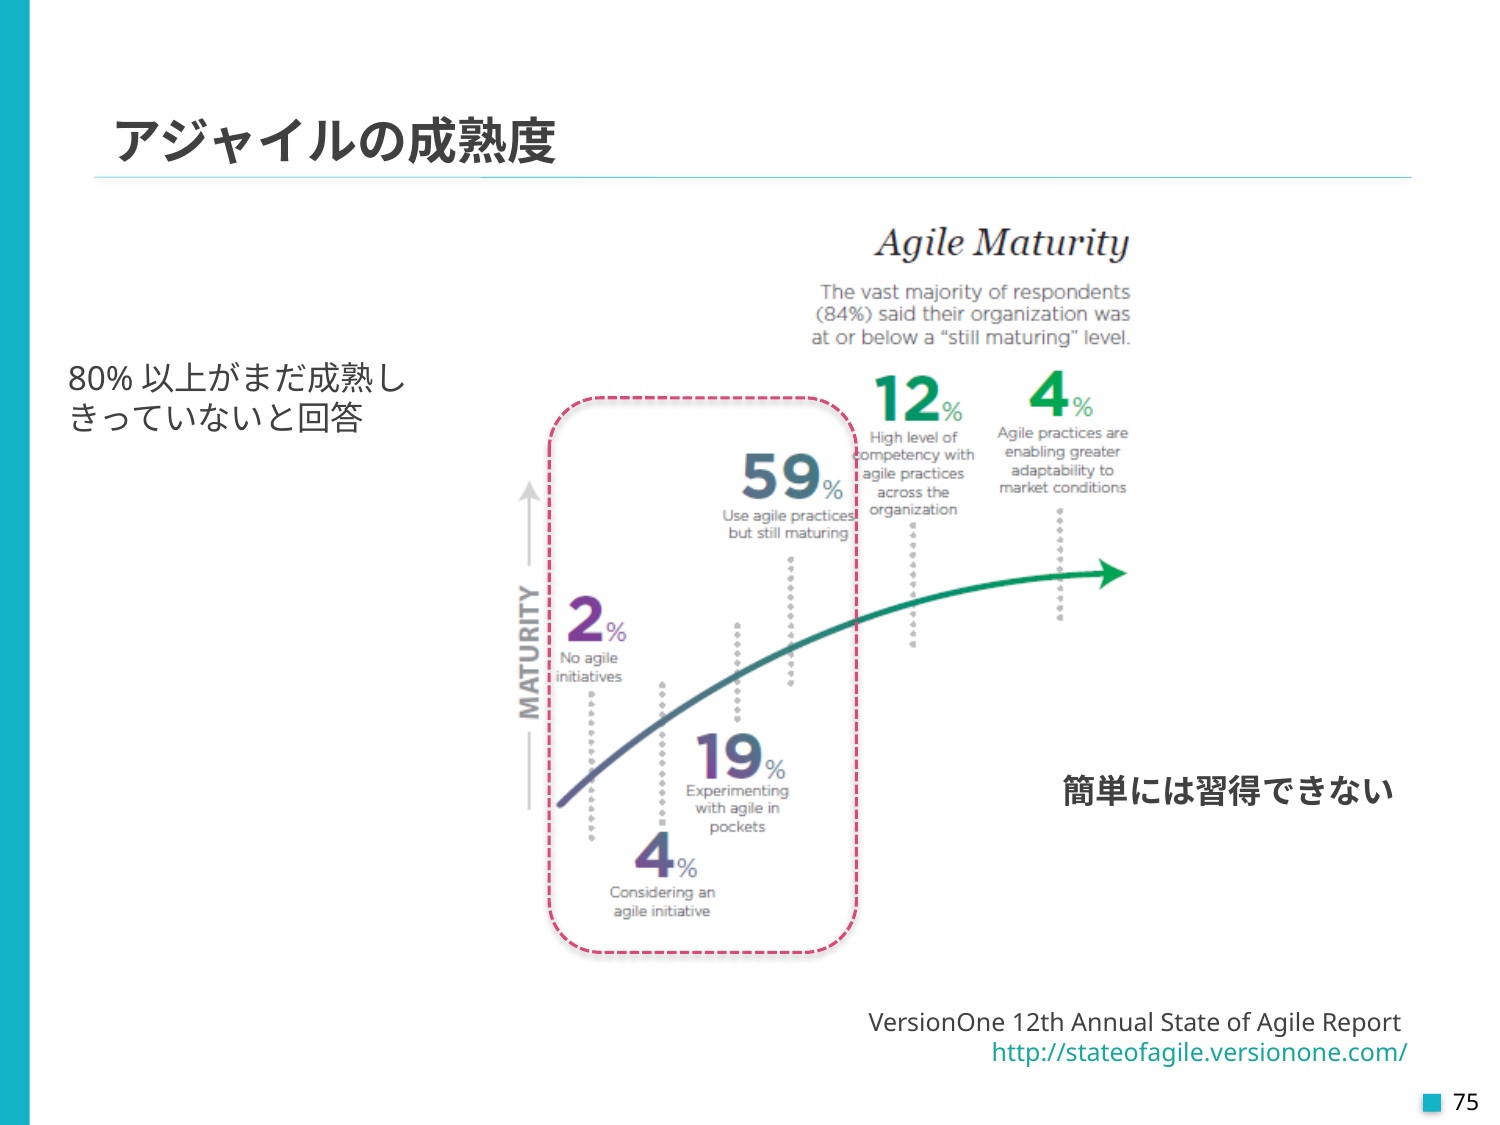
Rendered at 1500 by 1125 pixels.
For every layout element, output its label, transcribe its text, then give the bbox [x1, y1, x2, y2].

text_box [561, 936, 844, 954]
text_box 80%以上がまだ成熟しきっていないと回答 [53, 349, 465, 445]
picture [470, 195, 1176, 930]
picture [0, 0, 50, 1125]
text_box 簡単には習得できない [1179, 763, 1415, 818]
list アジャイルの成熟度 [97, 102, 1054, 162]
text_box VersionOne 12th Annual State of Agile Report http://stateofagile.versionone.com/ [702, 999, 1424, 1075]
